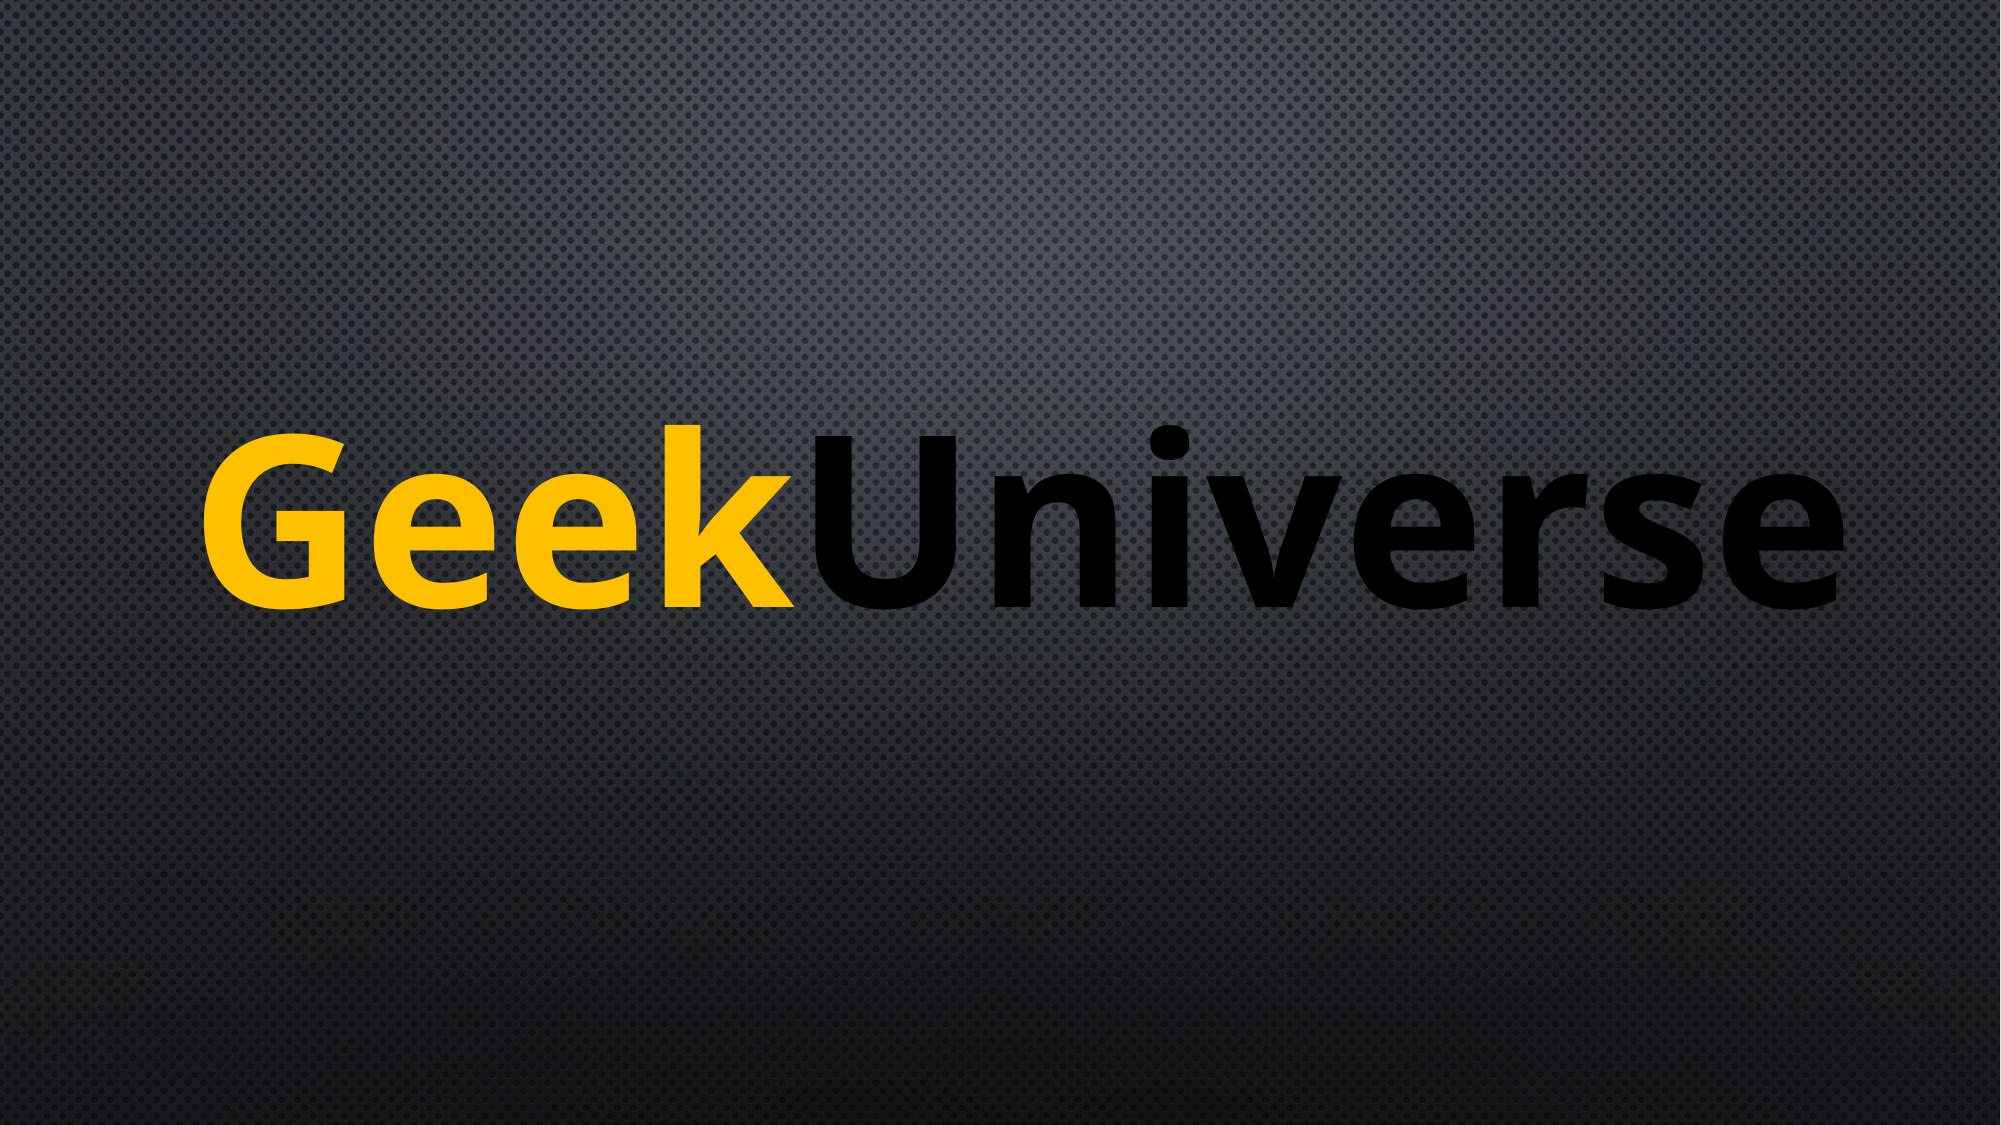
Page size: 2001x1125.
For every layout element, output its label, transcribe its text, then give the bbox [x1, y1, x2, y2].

text_box GeekUniverse [175, 360, 1869, 663]
